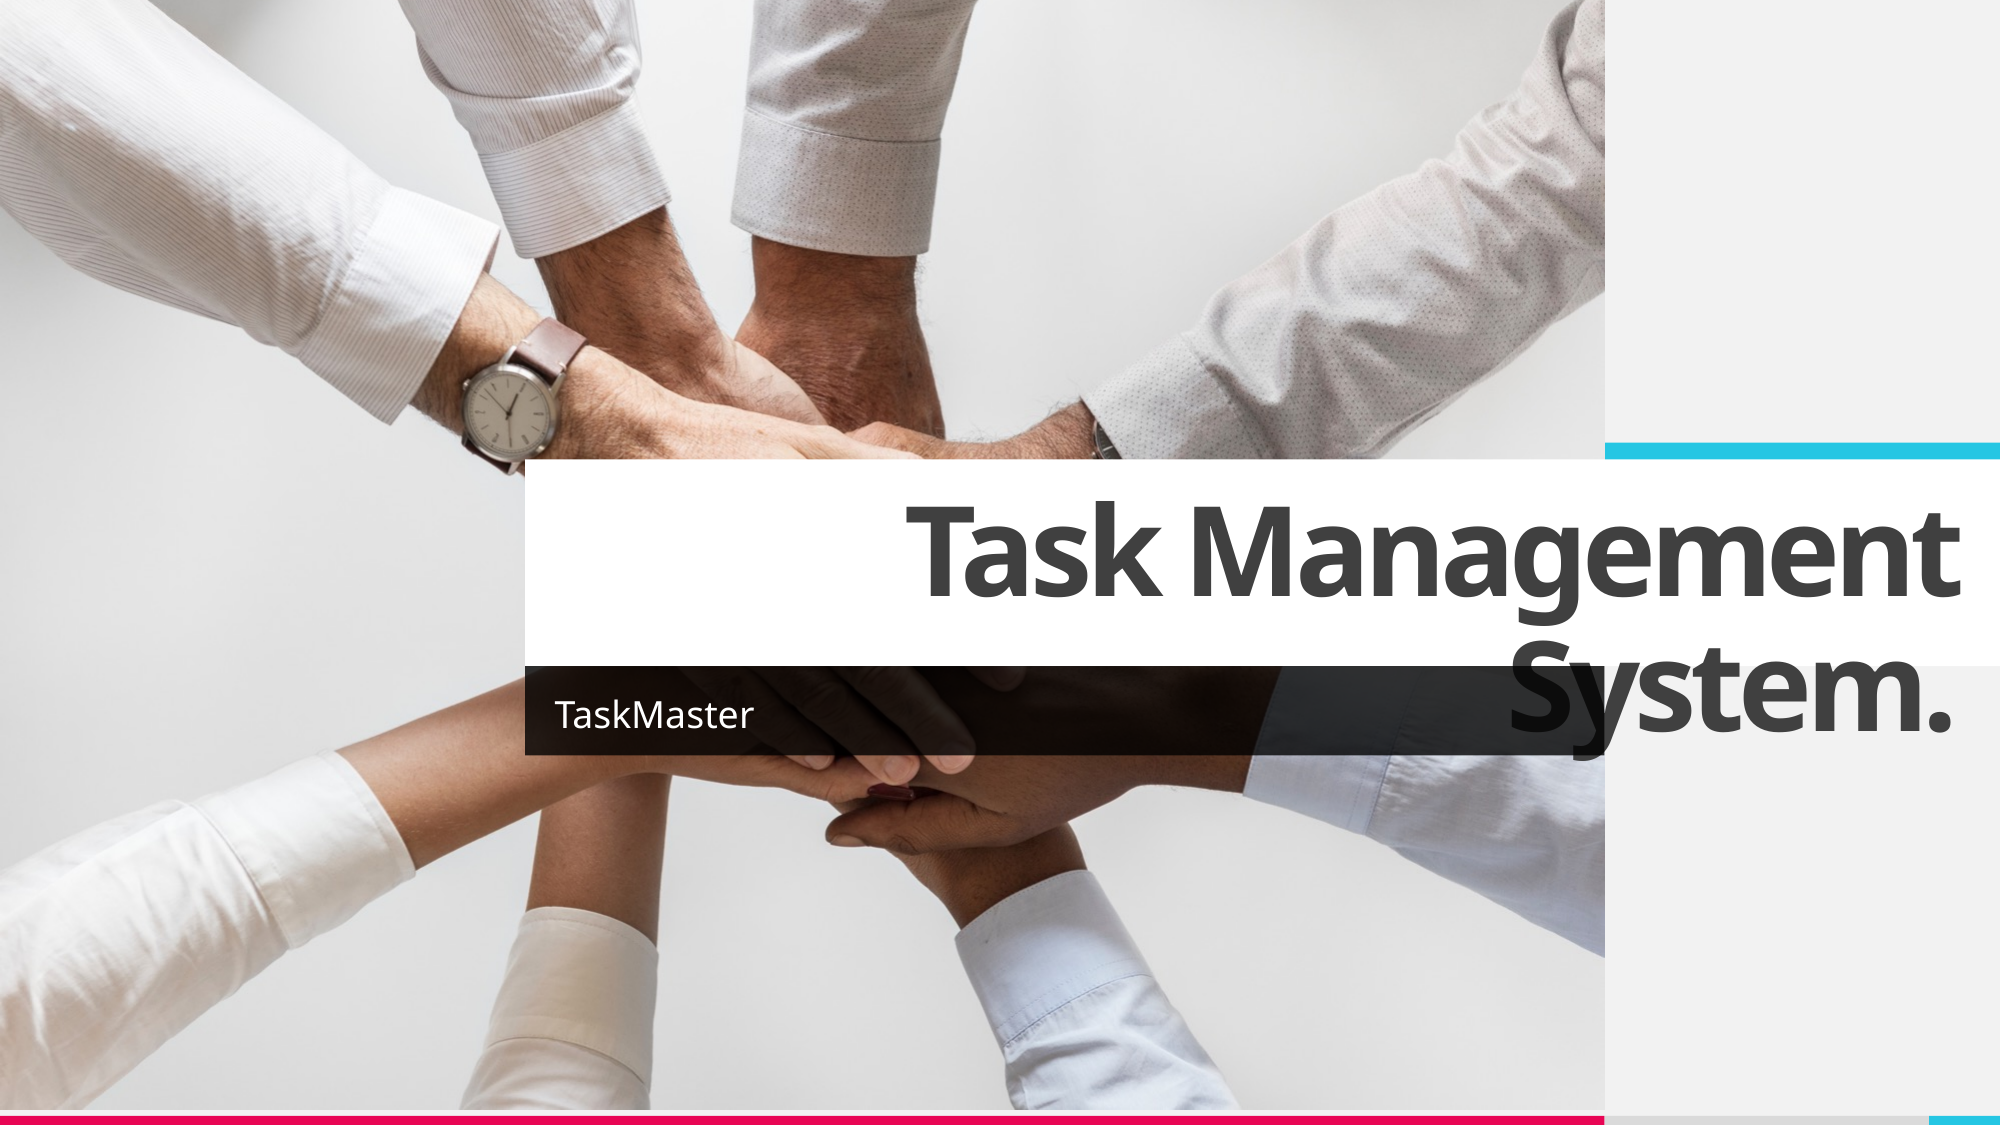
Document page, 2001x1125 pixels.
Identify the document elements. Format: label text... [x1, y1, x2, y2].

picture [0, 0, 1605, 1110]
title Task Management System. [1605, 459, 2000, 667]
